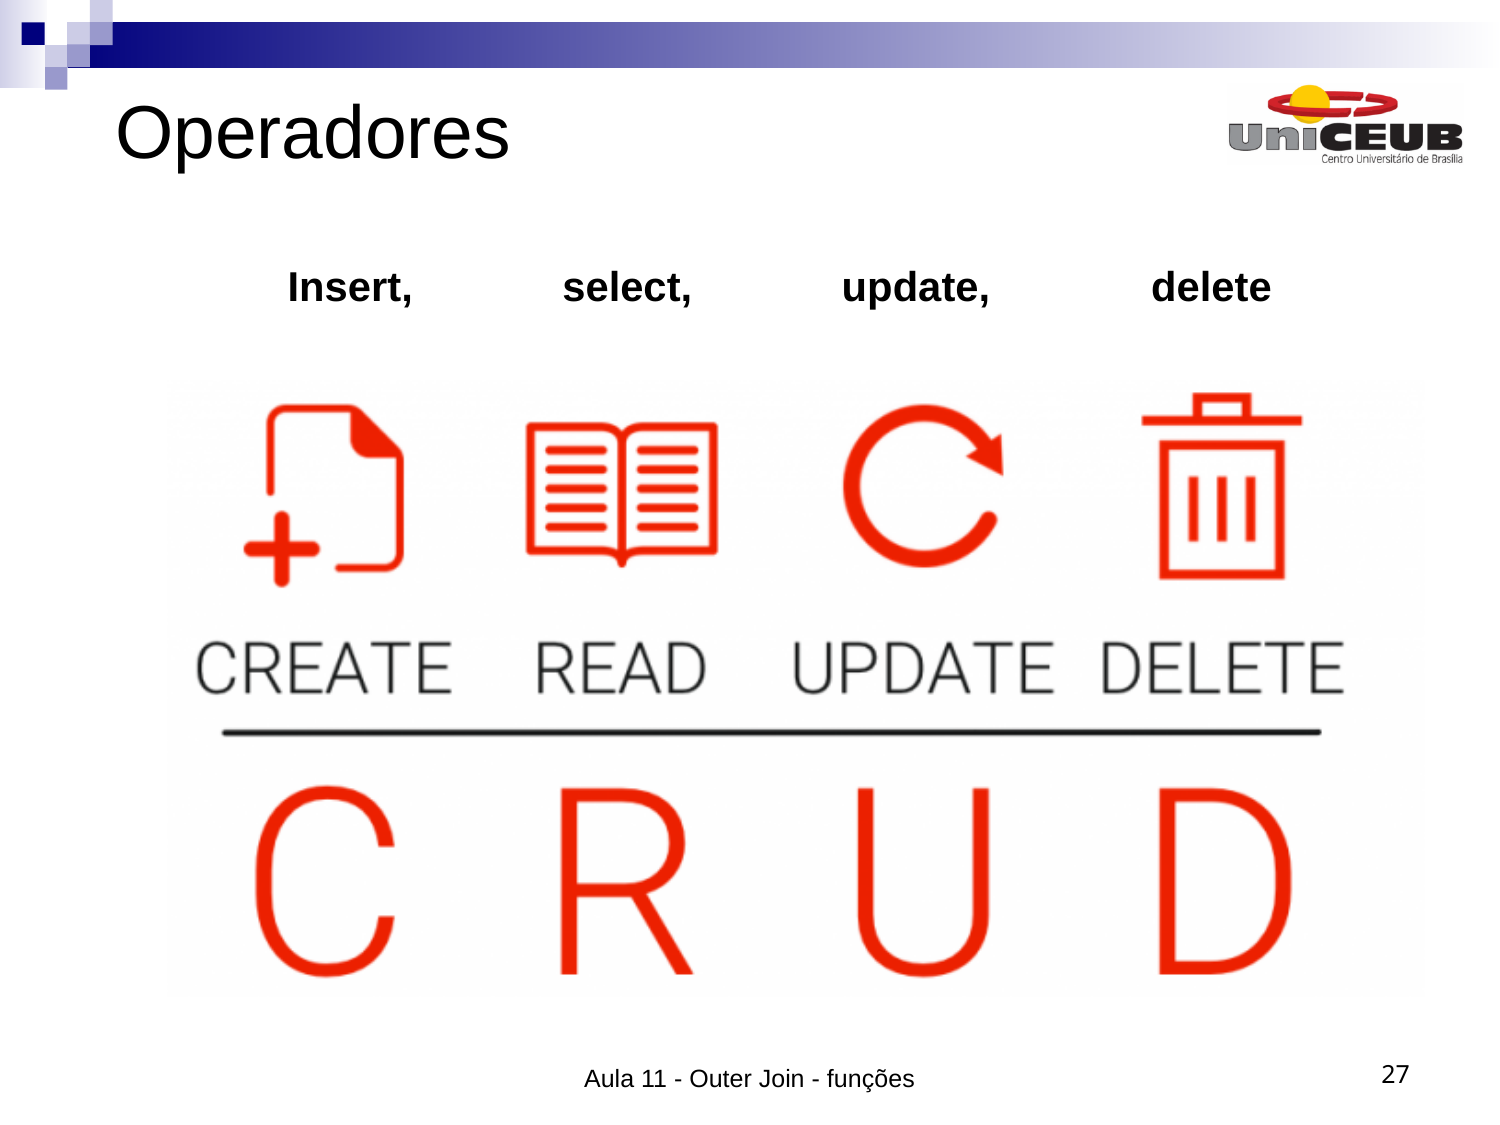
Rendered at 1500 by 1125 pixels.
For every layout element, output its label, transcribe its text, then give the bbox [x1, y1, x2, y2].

footer Aula 11 - Outer Join - funções [512, 1025, 988, 1100]
picture [167, 380, 1426, 997]
picture [1227, 83, 1464, 165]
text_box Insert, select, update, delete e select [100, 101, 1358, 271]
title Operadores [100, 15, 646, 241]
text_box ‹#› [1074, 1024, 1425, 1100]
